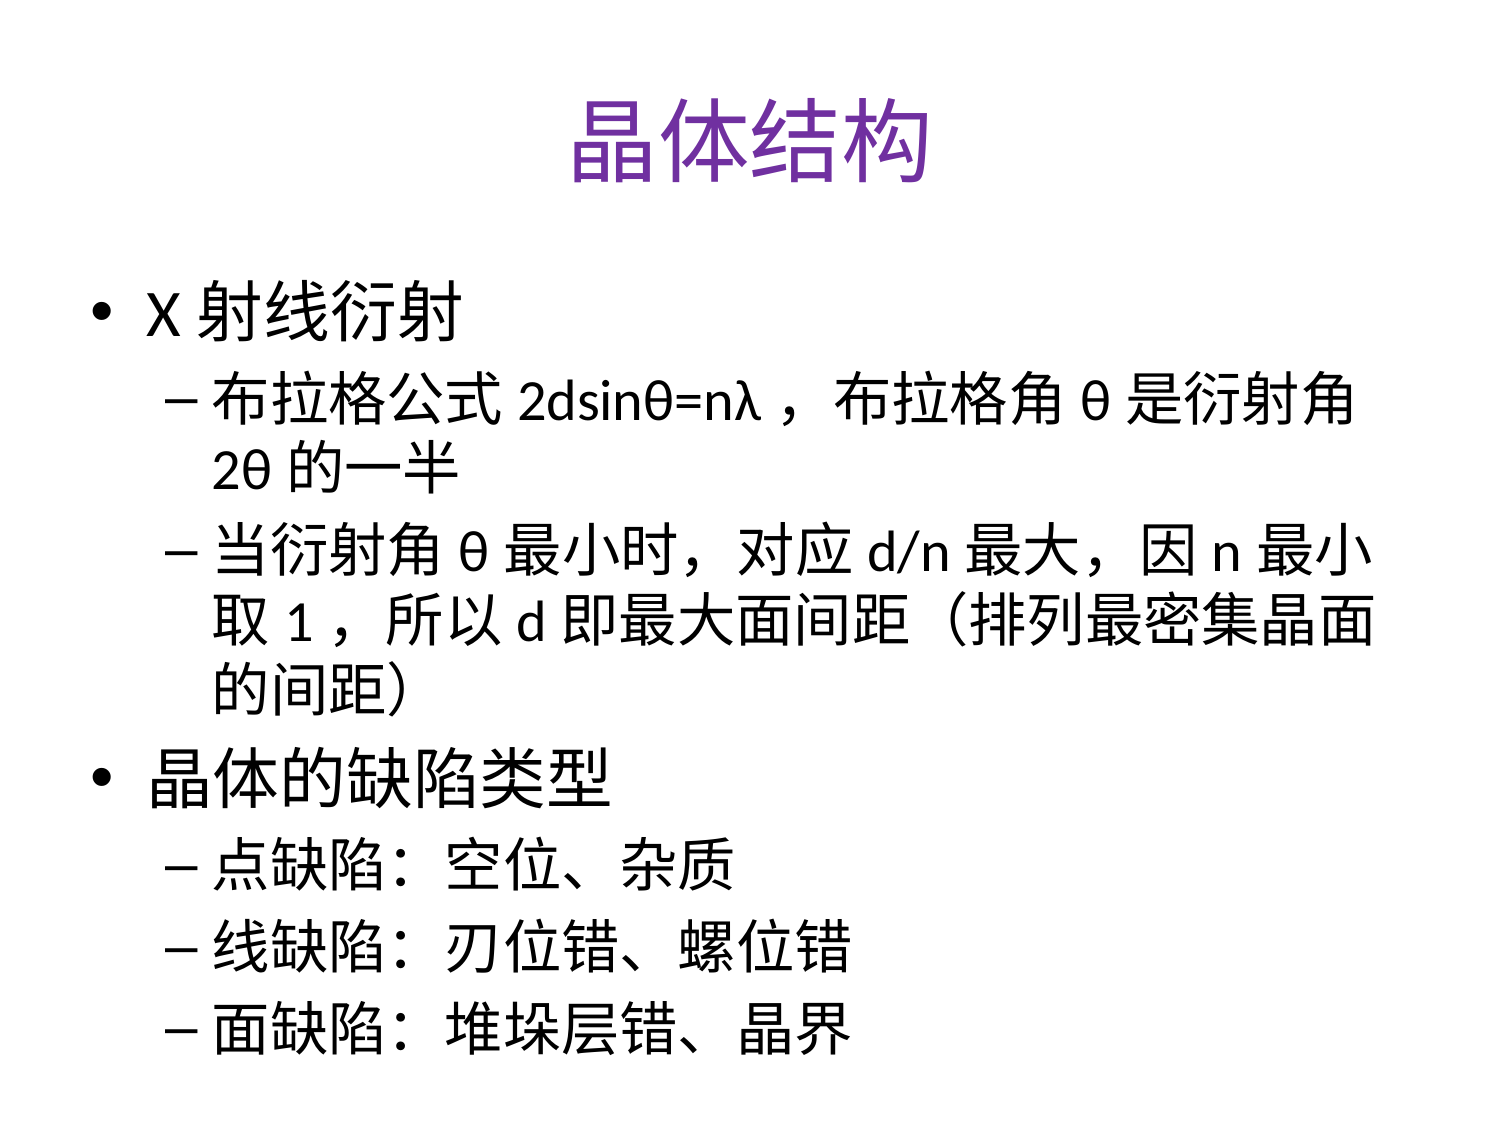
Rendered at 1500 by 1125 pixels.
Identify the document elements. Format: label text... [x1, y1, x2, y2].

list X射线衍射 布拉格公式2dsinθ=nλ，布拉格角θ是衍射角2θ的一半 当衍射角θ最小时，对应d/n最大，因n最小取1，所以d即最大面间距（排列最密集晶面的间距） 晶体的缺陷类型 点缺陷：空位、杂质 线缺陷：刃位错、螺位错 面缺陷：堆垛层错、晶界 [75, 262, 1425, 1005]
title 晶体结构 [75, 45, 1425, 233]
